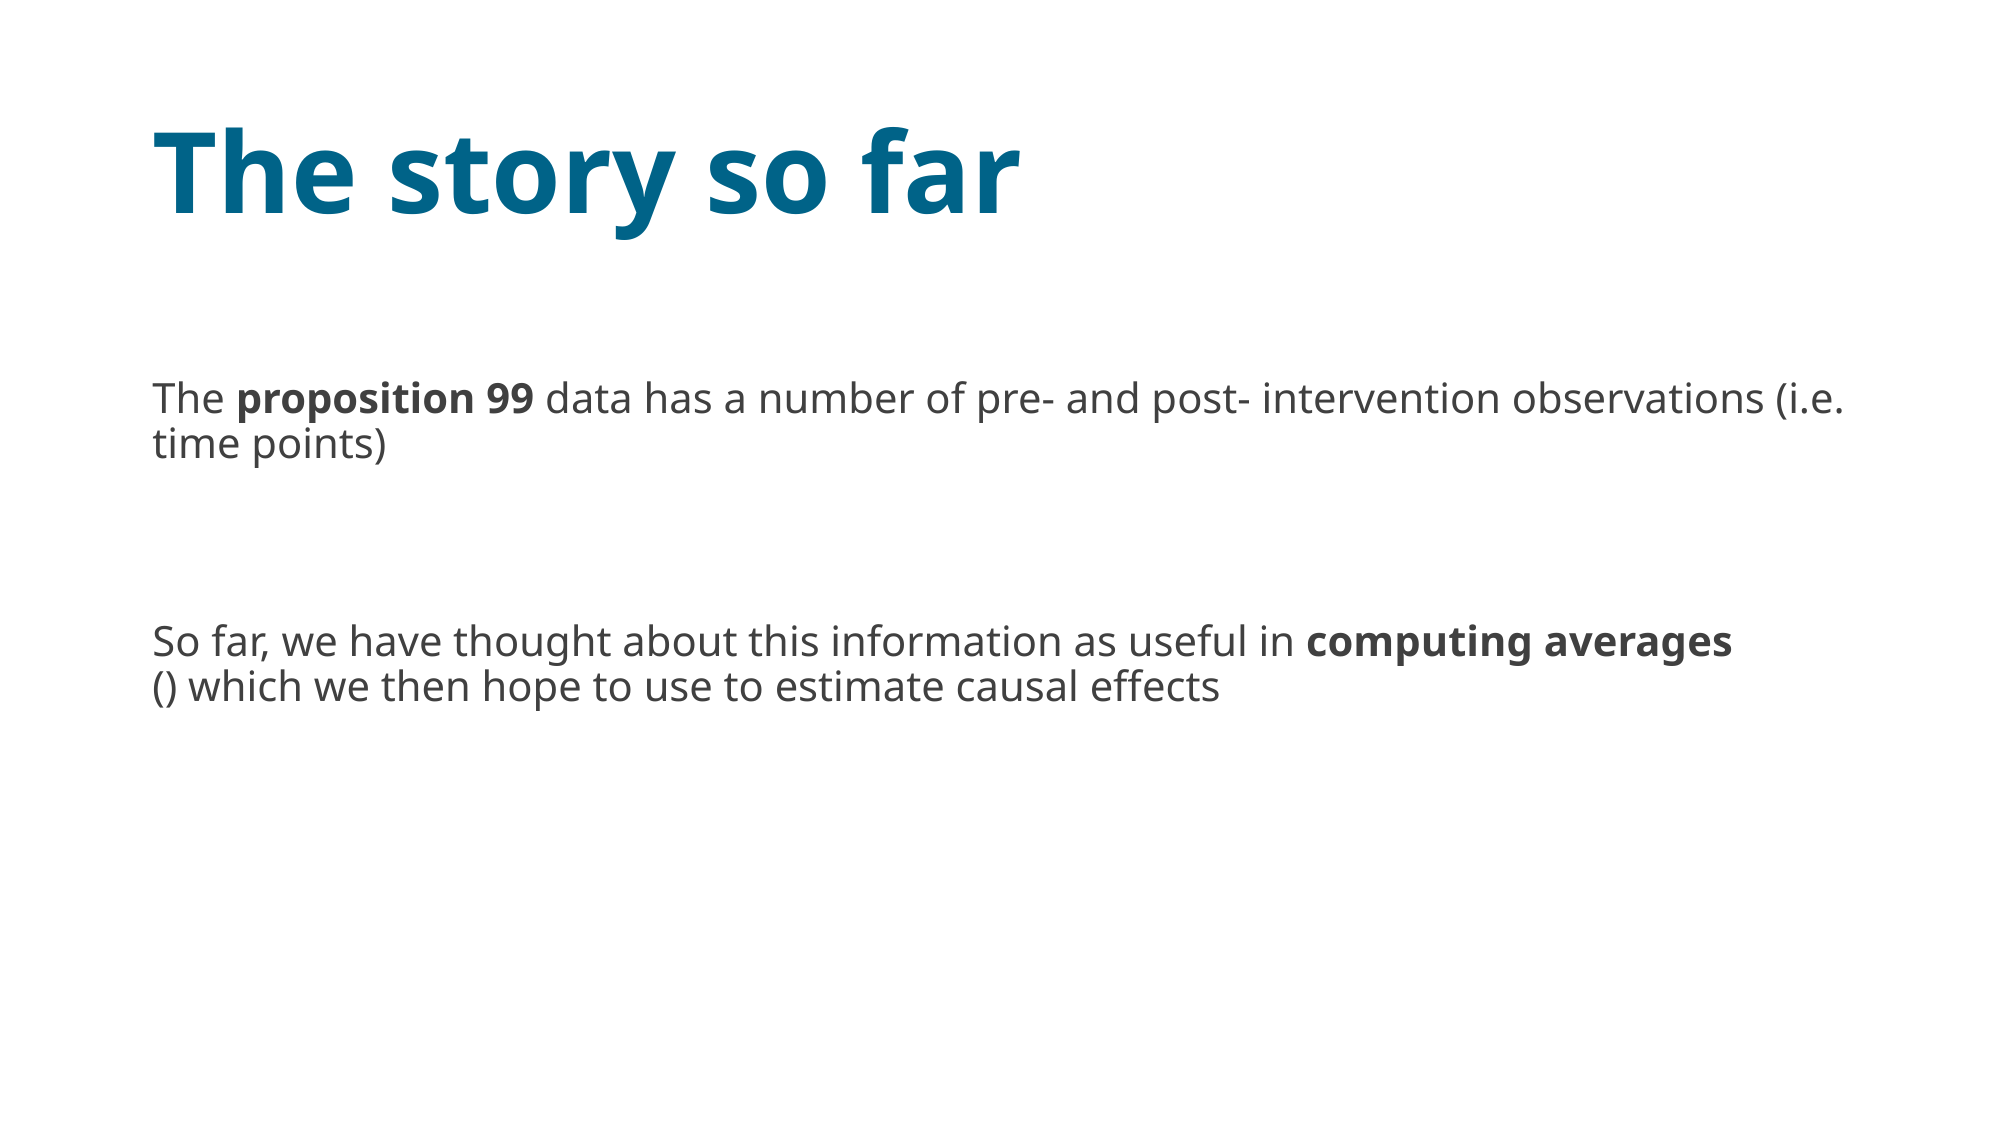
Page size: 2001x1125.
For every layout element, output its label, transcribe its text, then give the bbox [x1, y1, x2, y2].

title The story so far [137, 59, 1863, 278]
